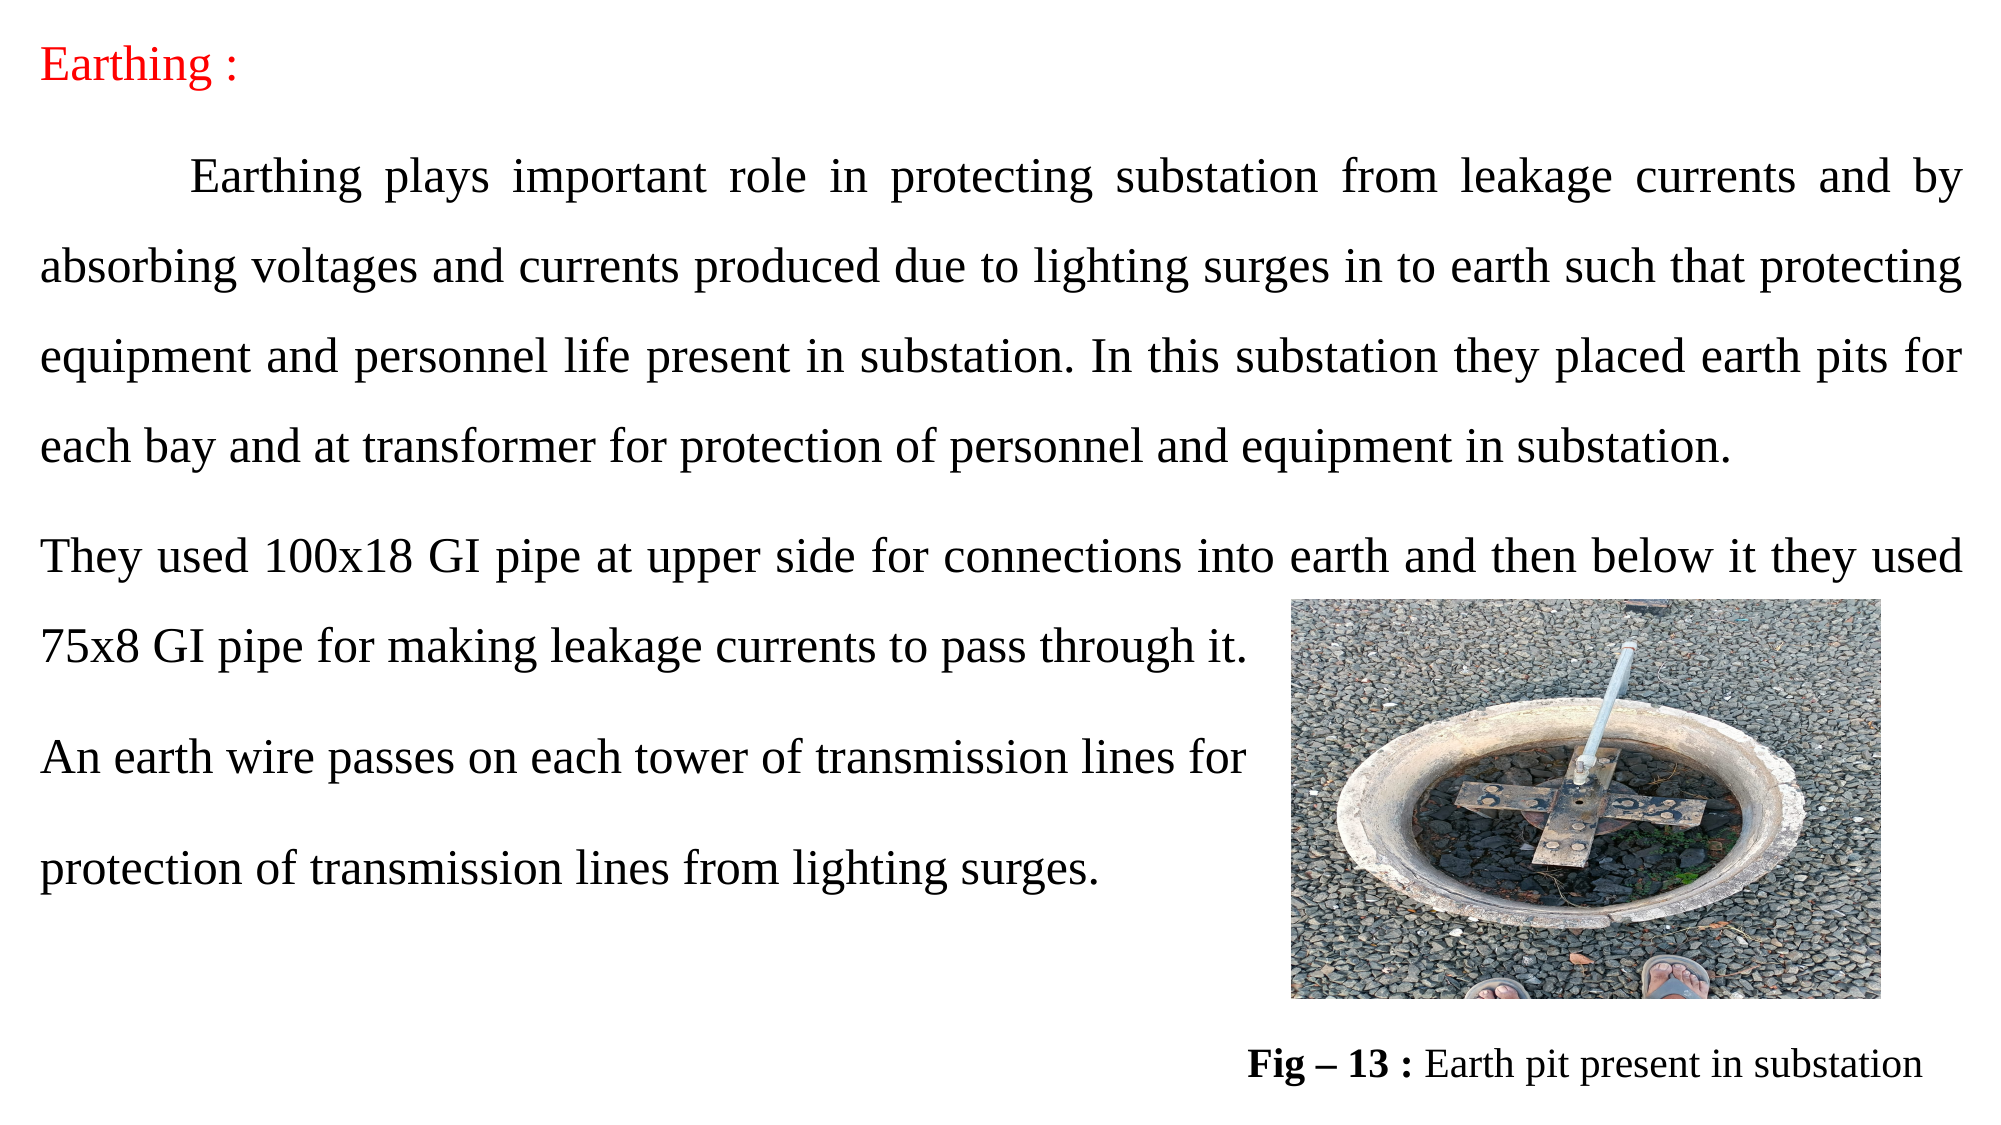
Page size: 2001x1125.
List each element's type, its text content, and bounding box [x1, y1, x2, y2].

list Earthing : Earthing plays important role in protecting substation from leakage currents and by absorbing voltages and currents produced due to lighting surges in to earth such that protecting equipment and personnel life present in substation. In this substation they placed earth pits for each bay and at transformer for protection of personnel and equipment in substation. They used 100x18 GI pipe at upper side for connections into earth and then below it they used 75x8 GI pipe for making leakage currents to pass through it. An earth wire passes on each tower of transmission lines for protection of transmission lines from lighting surges. Fig – 13 : Earth pit present in substation [24, 29, 1980, 1113]
picture [1291, 599, 1881, 999]
